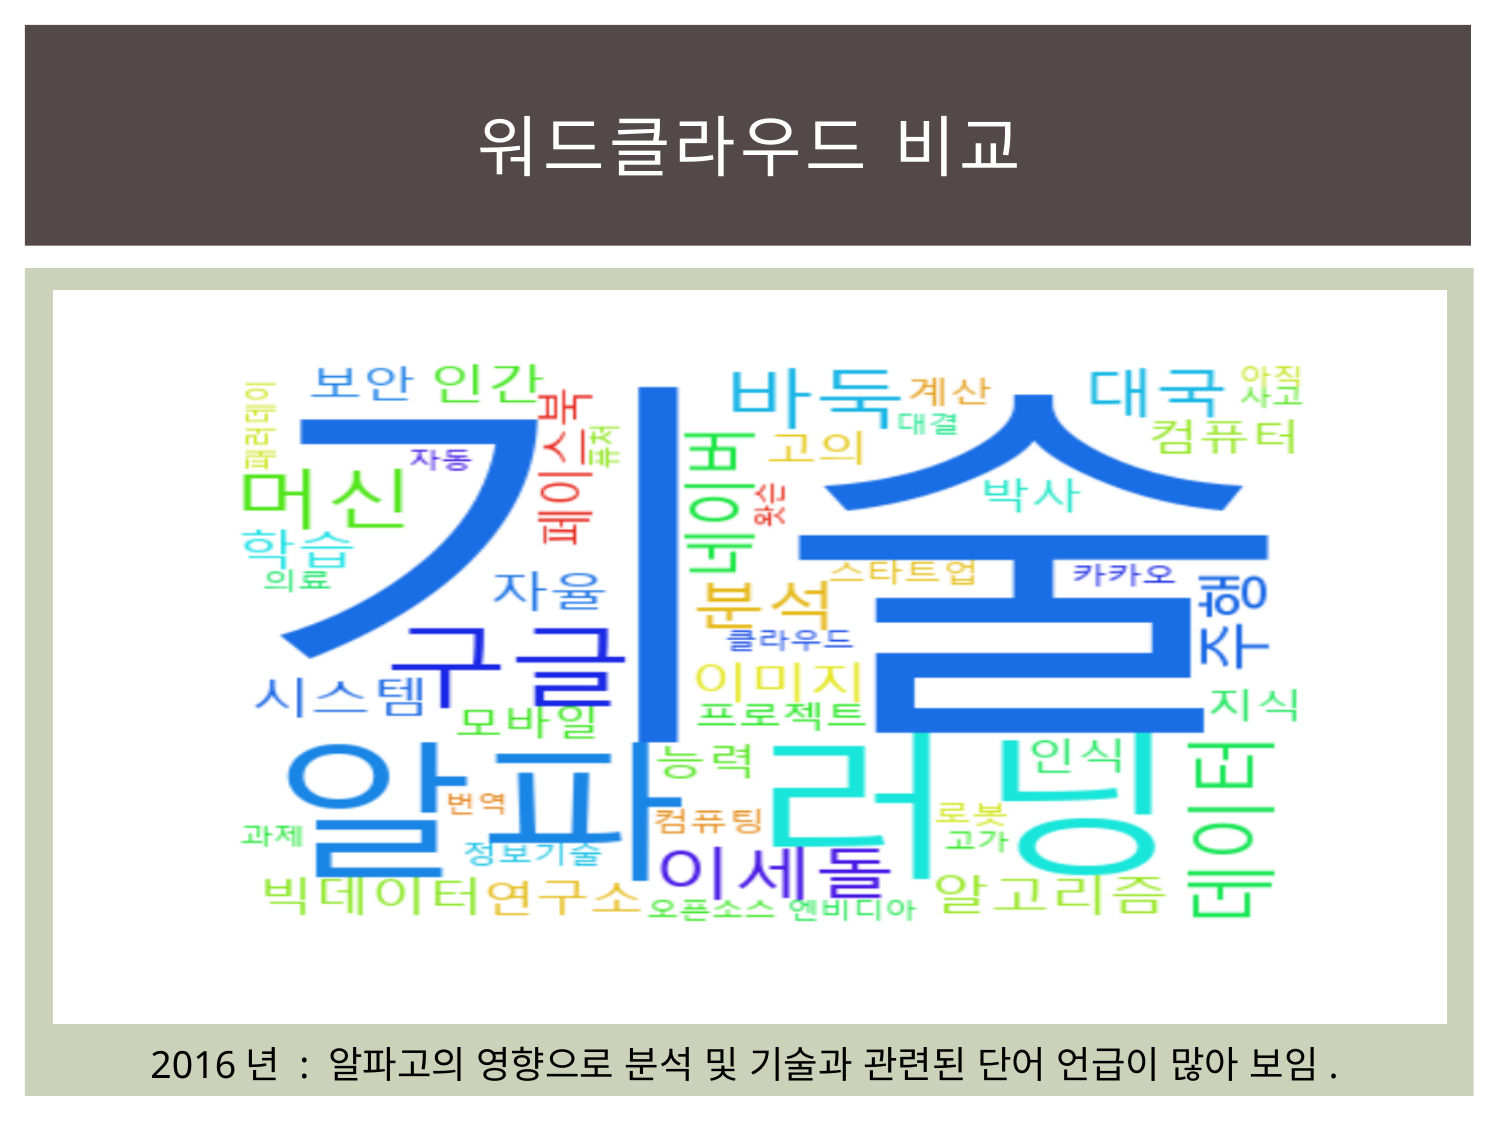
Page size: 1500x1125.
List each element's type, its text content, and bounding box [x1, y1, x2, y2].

title 워드클라우드 비교 [62, 58, 1438, 232]
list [52, 290, 1448, 1024]
text_box 2016년 : 알파고의 영향으로 분석 및 기술과 관련된 단어 언급이 많아 보임. [135, 1033, 1412, 1094]
